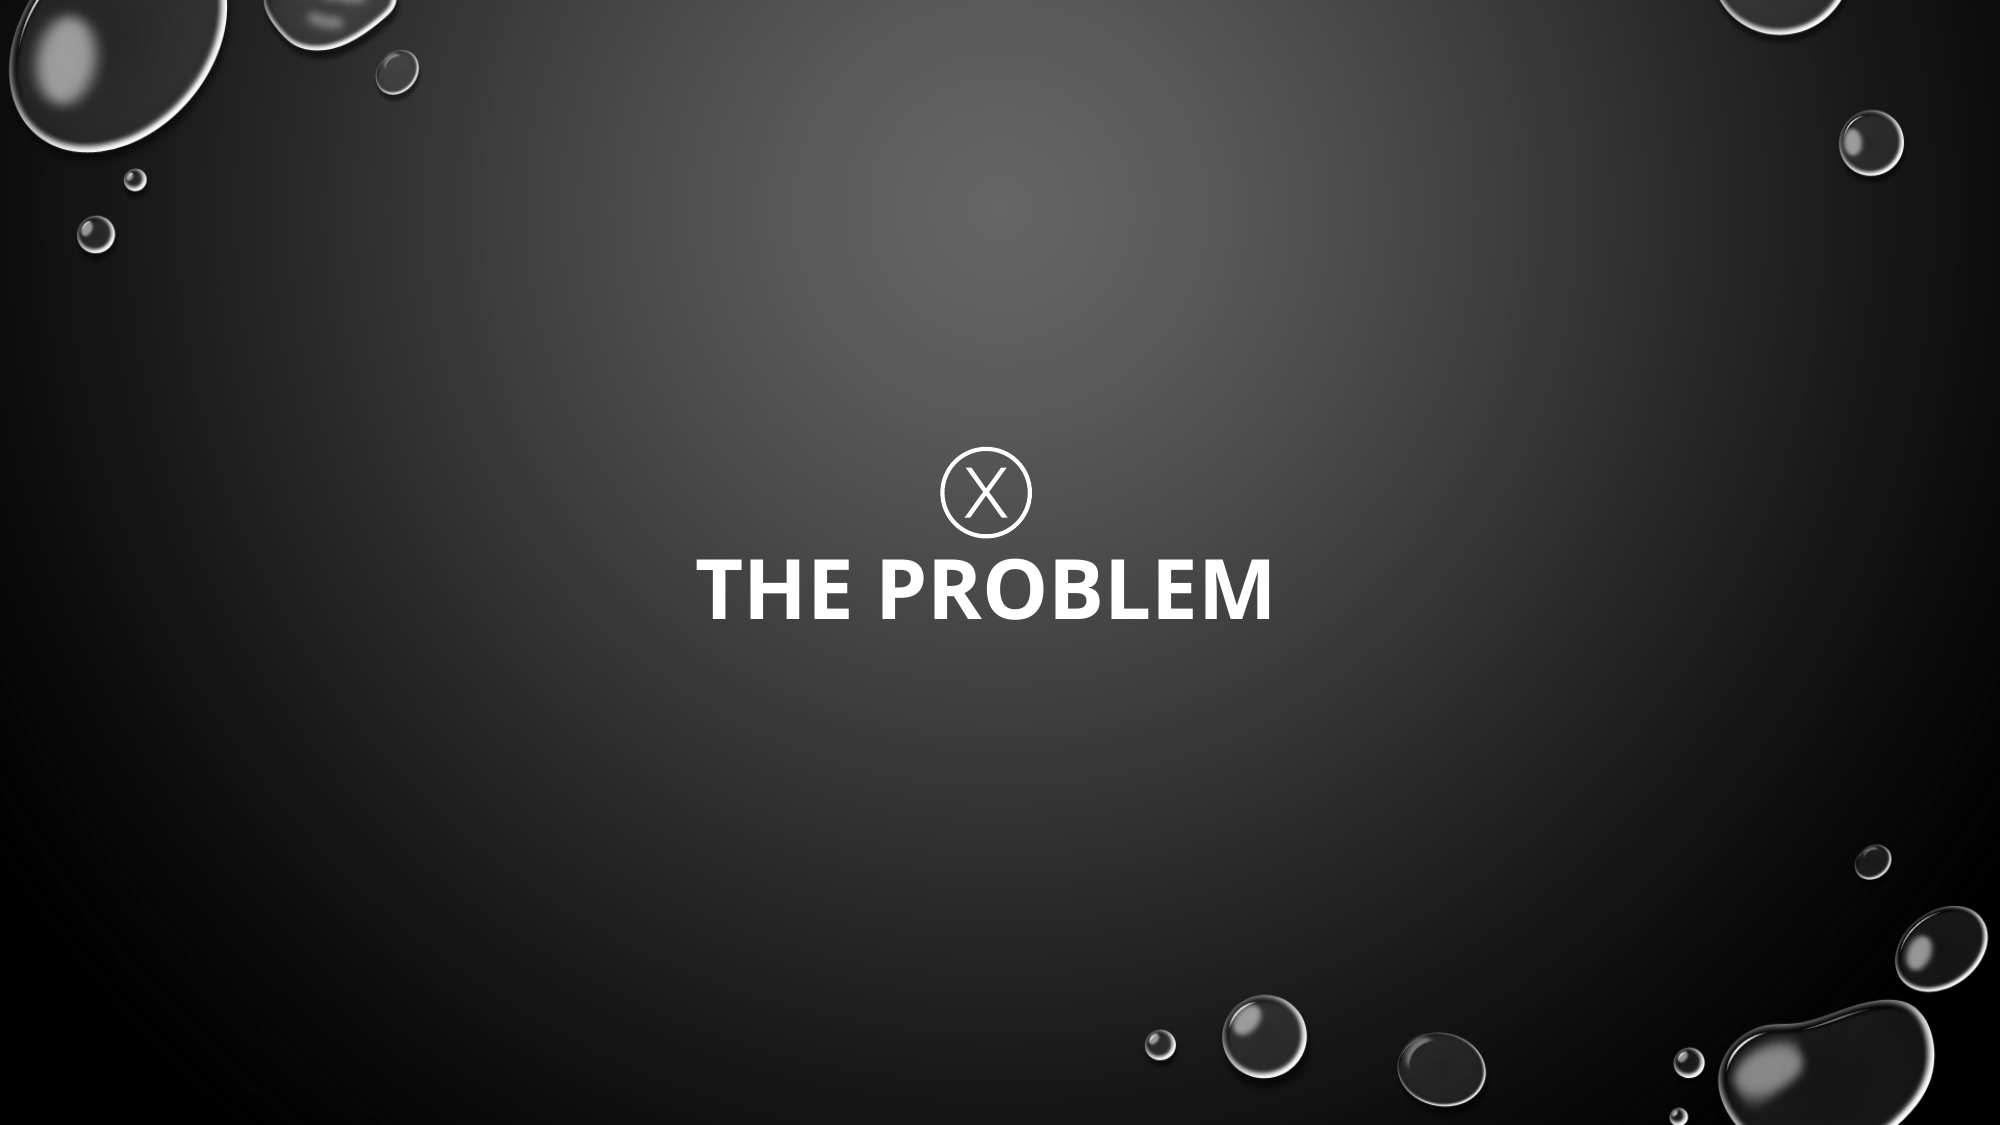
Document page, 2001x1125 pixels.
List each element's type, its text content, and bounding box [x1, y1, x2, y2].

text_box The Problem [676, 562, 1296, 622]
text_box [940, 446, 1032, 539]
picture [0, 0, 2000, 1125]
